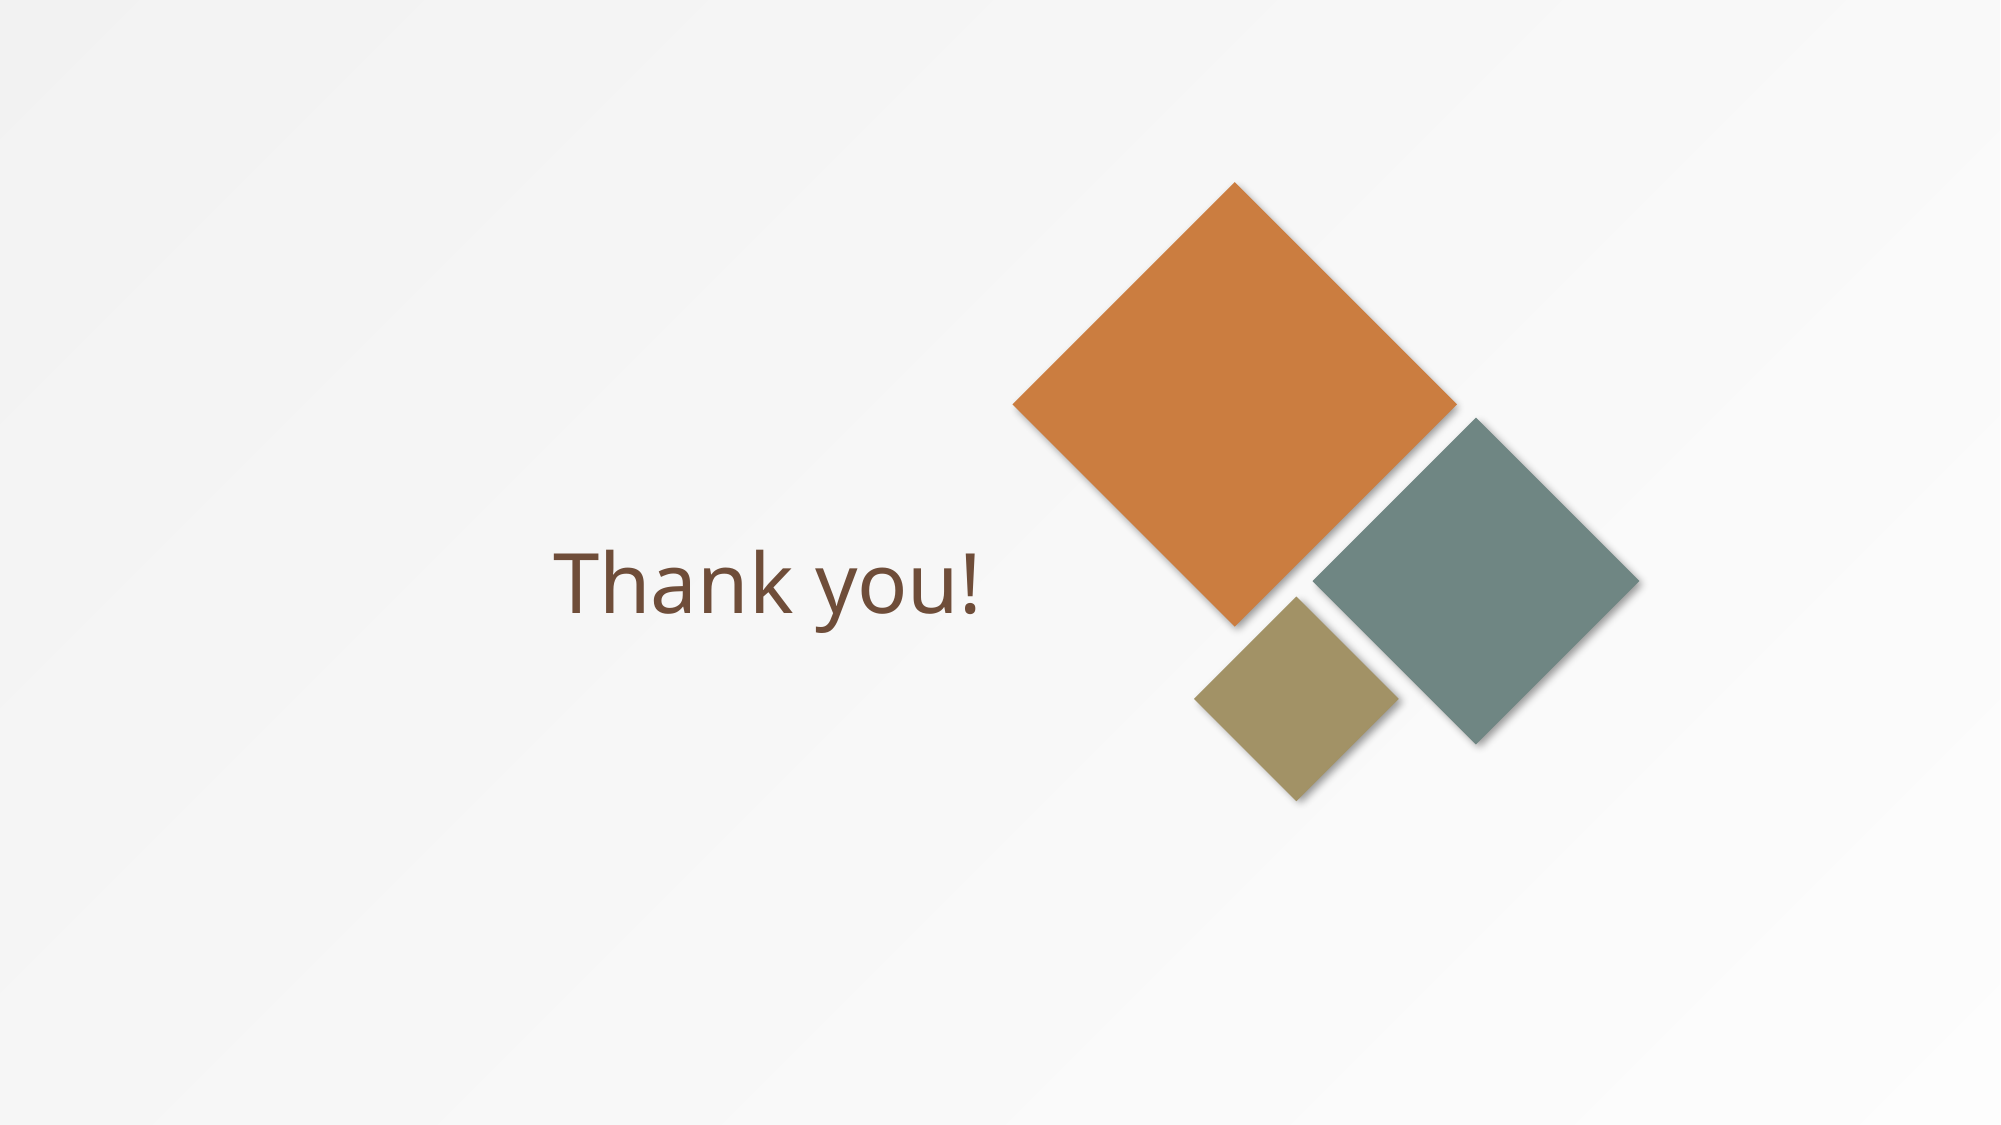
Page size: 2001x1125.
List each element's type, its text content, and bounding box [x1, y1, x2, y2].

text_box [1192, 595, 1401, 803]
text_box Thank you! [538, 523, 997, 638]
text_box [1311, 416, 1641, 746]
text_box [1010, 180, 1459, 629]
